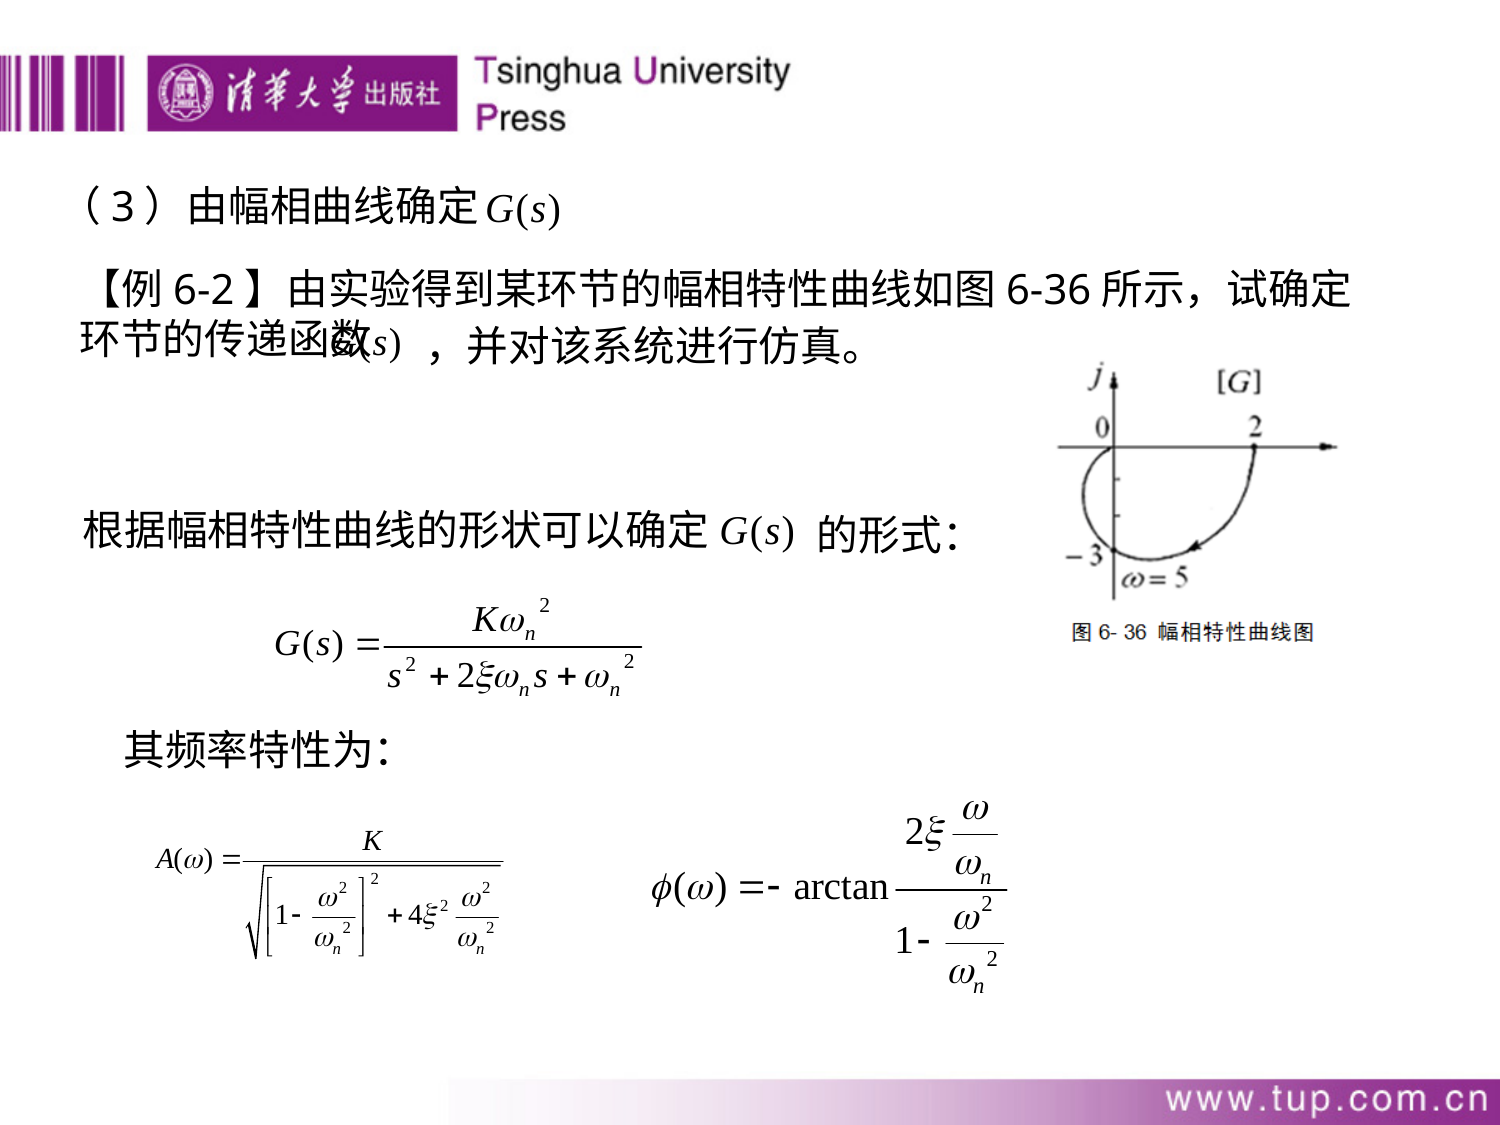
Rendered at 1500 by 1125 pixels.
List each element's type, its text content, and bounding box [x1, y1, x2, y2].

picture [0, 1059, 1500, 1125]
picture [269, 588, 649, 705]
text_box 的形式： [801, 501, 999, 567]
picture [0, 34, 1500, 149]
text_box 其频率特性为： [108, 716, 431, 781]
picture [324, 318, 408, 372]
text_box 根据幅相特性曲线的形状可以确定 [67, 496, 724, 561]
picture [149, 822, 511, 967]
text_box ，并对该系统进行仿真。 [410, 312, 900, 378]
text_box 【例6-2】由实验得到某环节的幅相特性曲线如图6-36所示，试确定环节的传递函数 [64, 255, 1400, 371]
picture [479, 184, 568, 240]
picture [1021, 345, 1358, 647]
picture [714, 506, 802, 562]
text_box （3）由幅相曲线确定 [44, 172, 494, 238]
picture [645, 781, 1014, 1002]
